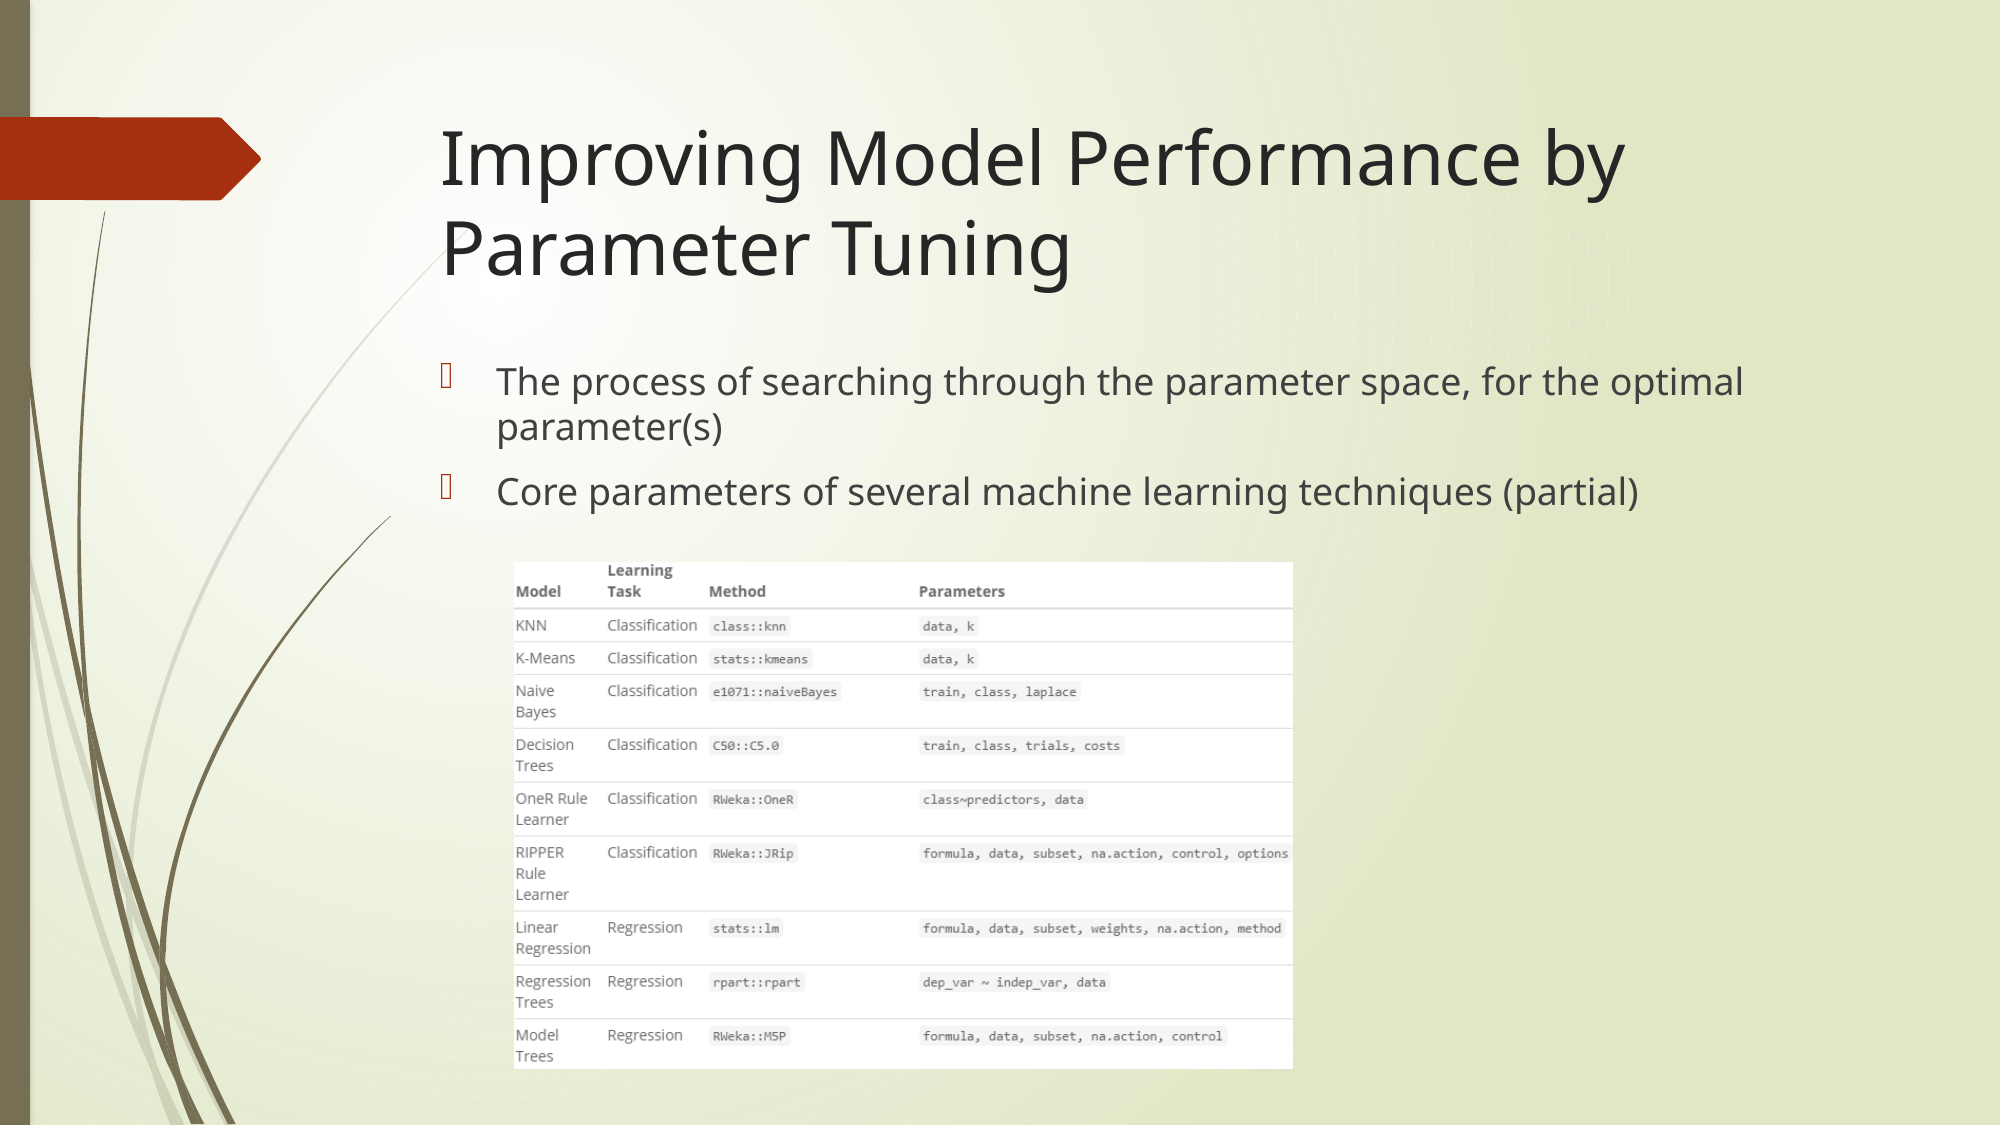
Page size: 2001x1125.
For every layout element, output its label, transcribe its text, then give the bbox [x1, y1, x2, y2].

list The process of searching through the parameter space, for the optimal parameter(s) Core parameters of several machine learning techniques (partial) [424, 350, 1888, 970]
title Improving Model Performance by Parameter Tuning [425, 102, 1888, 313]
picture [513, 562, 1293, 1070]
